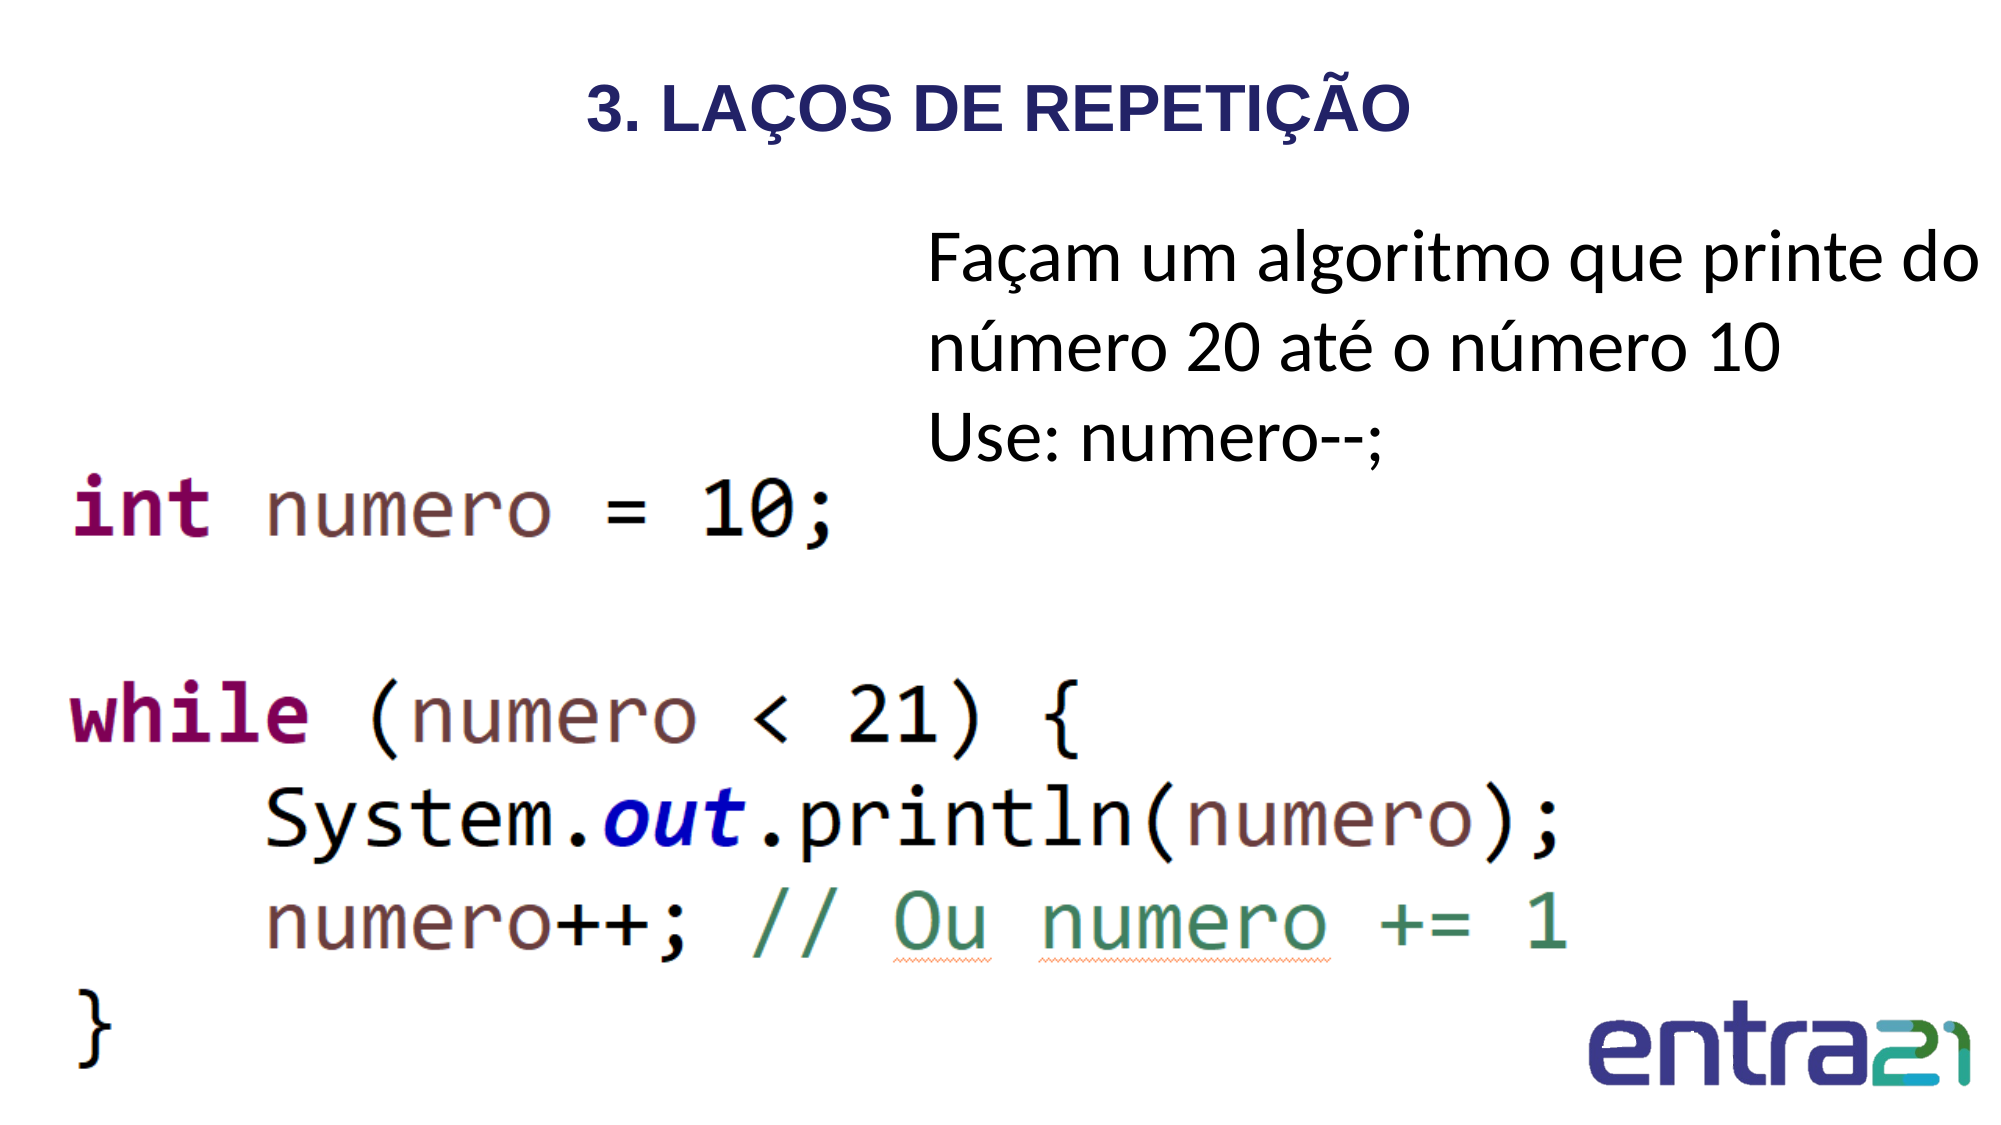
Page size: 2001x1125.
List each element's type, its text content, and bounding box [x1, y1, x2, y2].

text_box 3. Laços de repetição [249, 11, 1750, 199]
text_box Façam um algoritmo que printe do número 20 até o número 10 Use: numero--; [913, 198, 2000, 484]
picture [57, 439, 1979, 1125]
